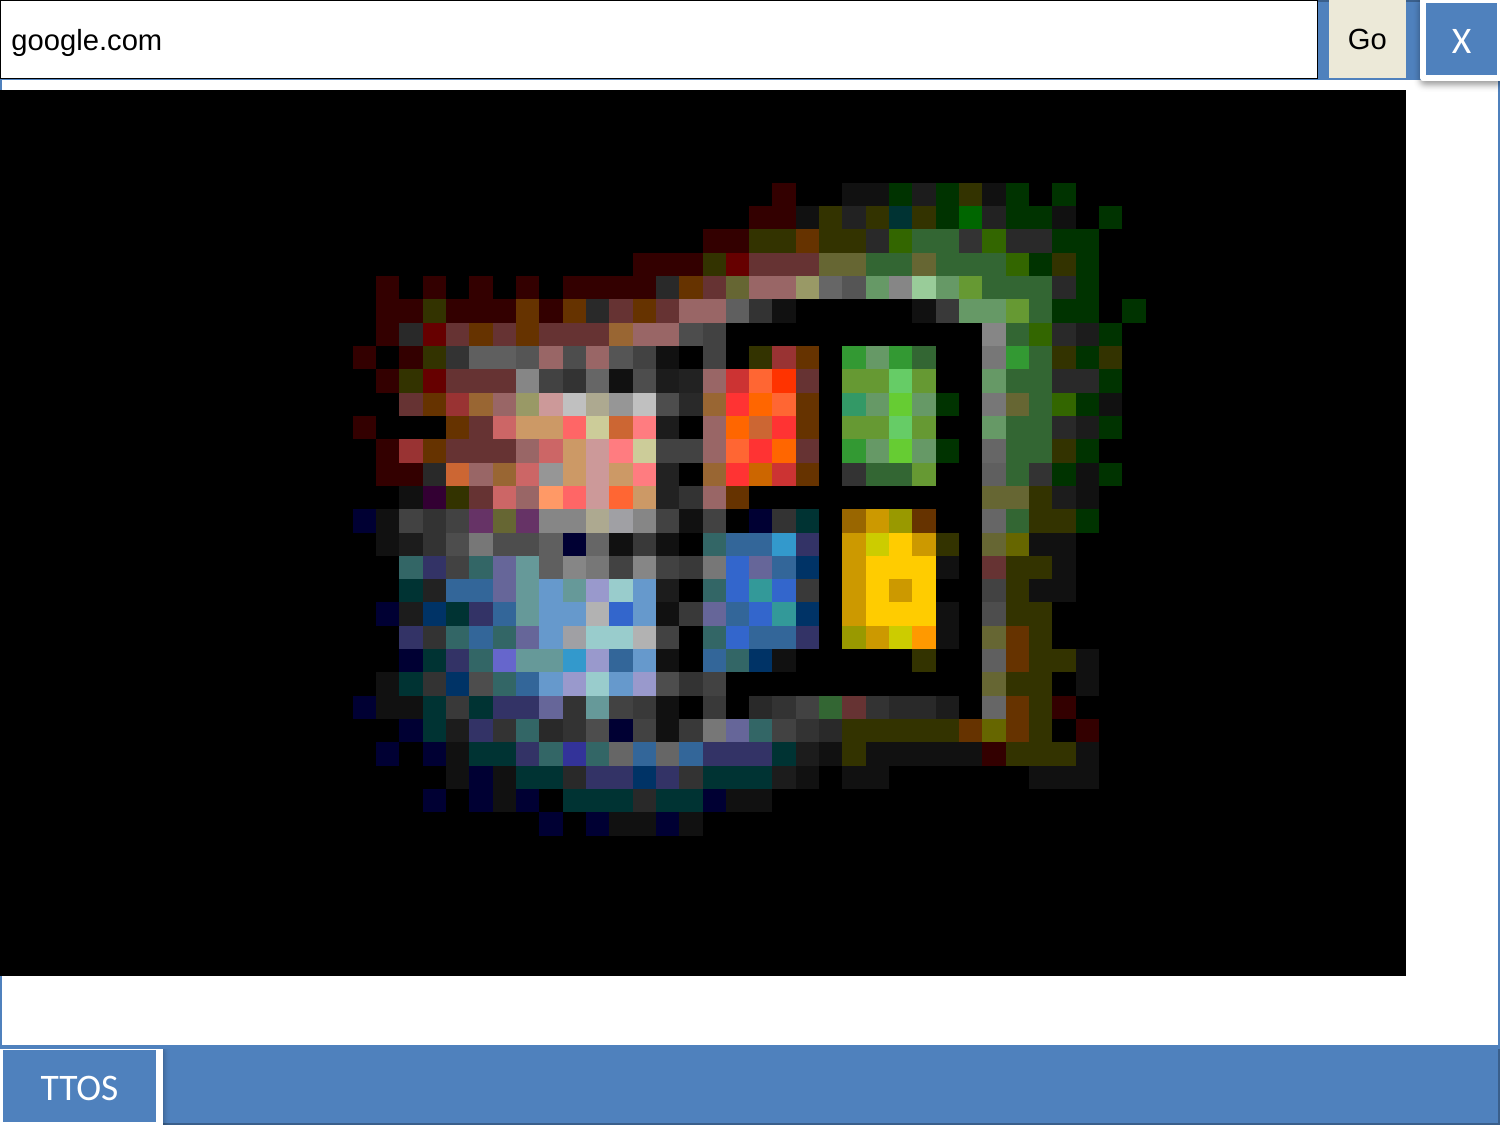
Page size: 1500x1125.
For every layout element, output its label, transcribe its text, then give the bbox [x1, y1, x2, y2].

text_box [1406, 0, 1417, 76]
text_box [0, 76, 1500, 1049]
text_box [167, 1049, 1500, 1125]
text_box [1318, 0, 1329, 76]
text_box TTOS [0, 1049, 163, 1125]
text_box X [1420, 0, 1500, 81]
